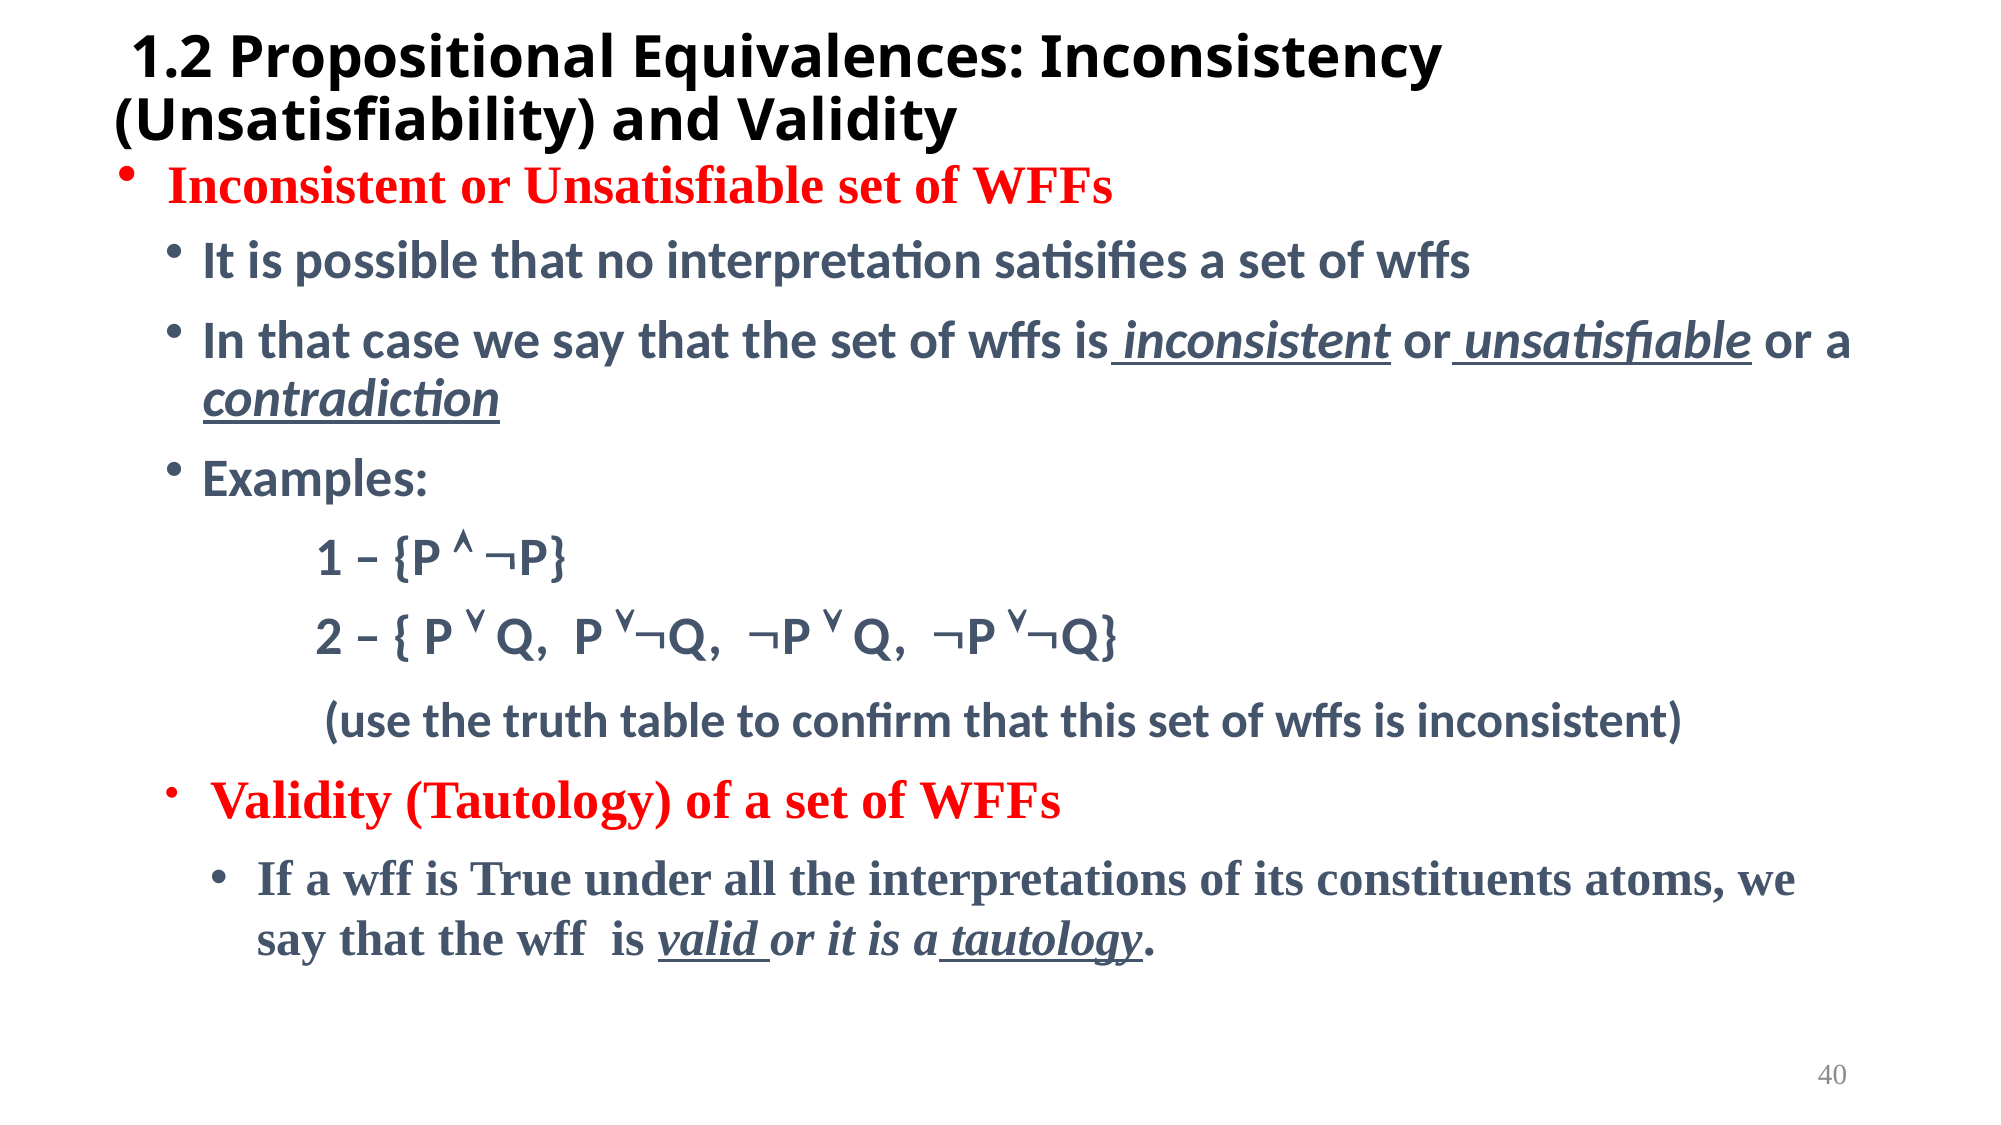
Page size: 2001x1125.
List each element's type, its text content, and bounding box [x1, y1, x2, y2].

slide_number 40 [1412, 1042, 1863, 1103]
text_box Validity (Tautology) of a set of WFFs [150, 757, 1225, 877]
text_box Inconsistent or Unsatisfiable set of WFFs [102, 138, 1328, 273]
text_box If a wff is True under all the interpretations of its constituents atoms, we say that the wff is valid or it is a tautology. [195, 838, 1858, 1032]
list It is possible that no interpretation satisifies a set of wffs In that case we say that the set of wffs is inconsistent or unsatisfiable or a contradiction Examples: 1 – {P  P} 2 – { P  Q, P Q, P  Q, P Q} (use the truth table to confirm that this set of wffs is inconsistent) [150, 224, 1875, 937]
title 1.2 Propositional Equivalences: Inconsistency (Unsatisfiability) and Validity [99, 30, 1875, 150]
